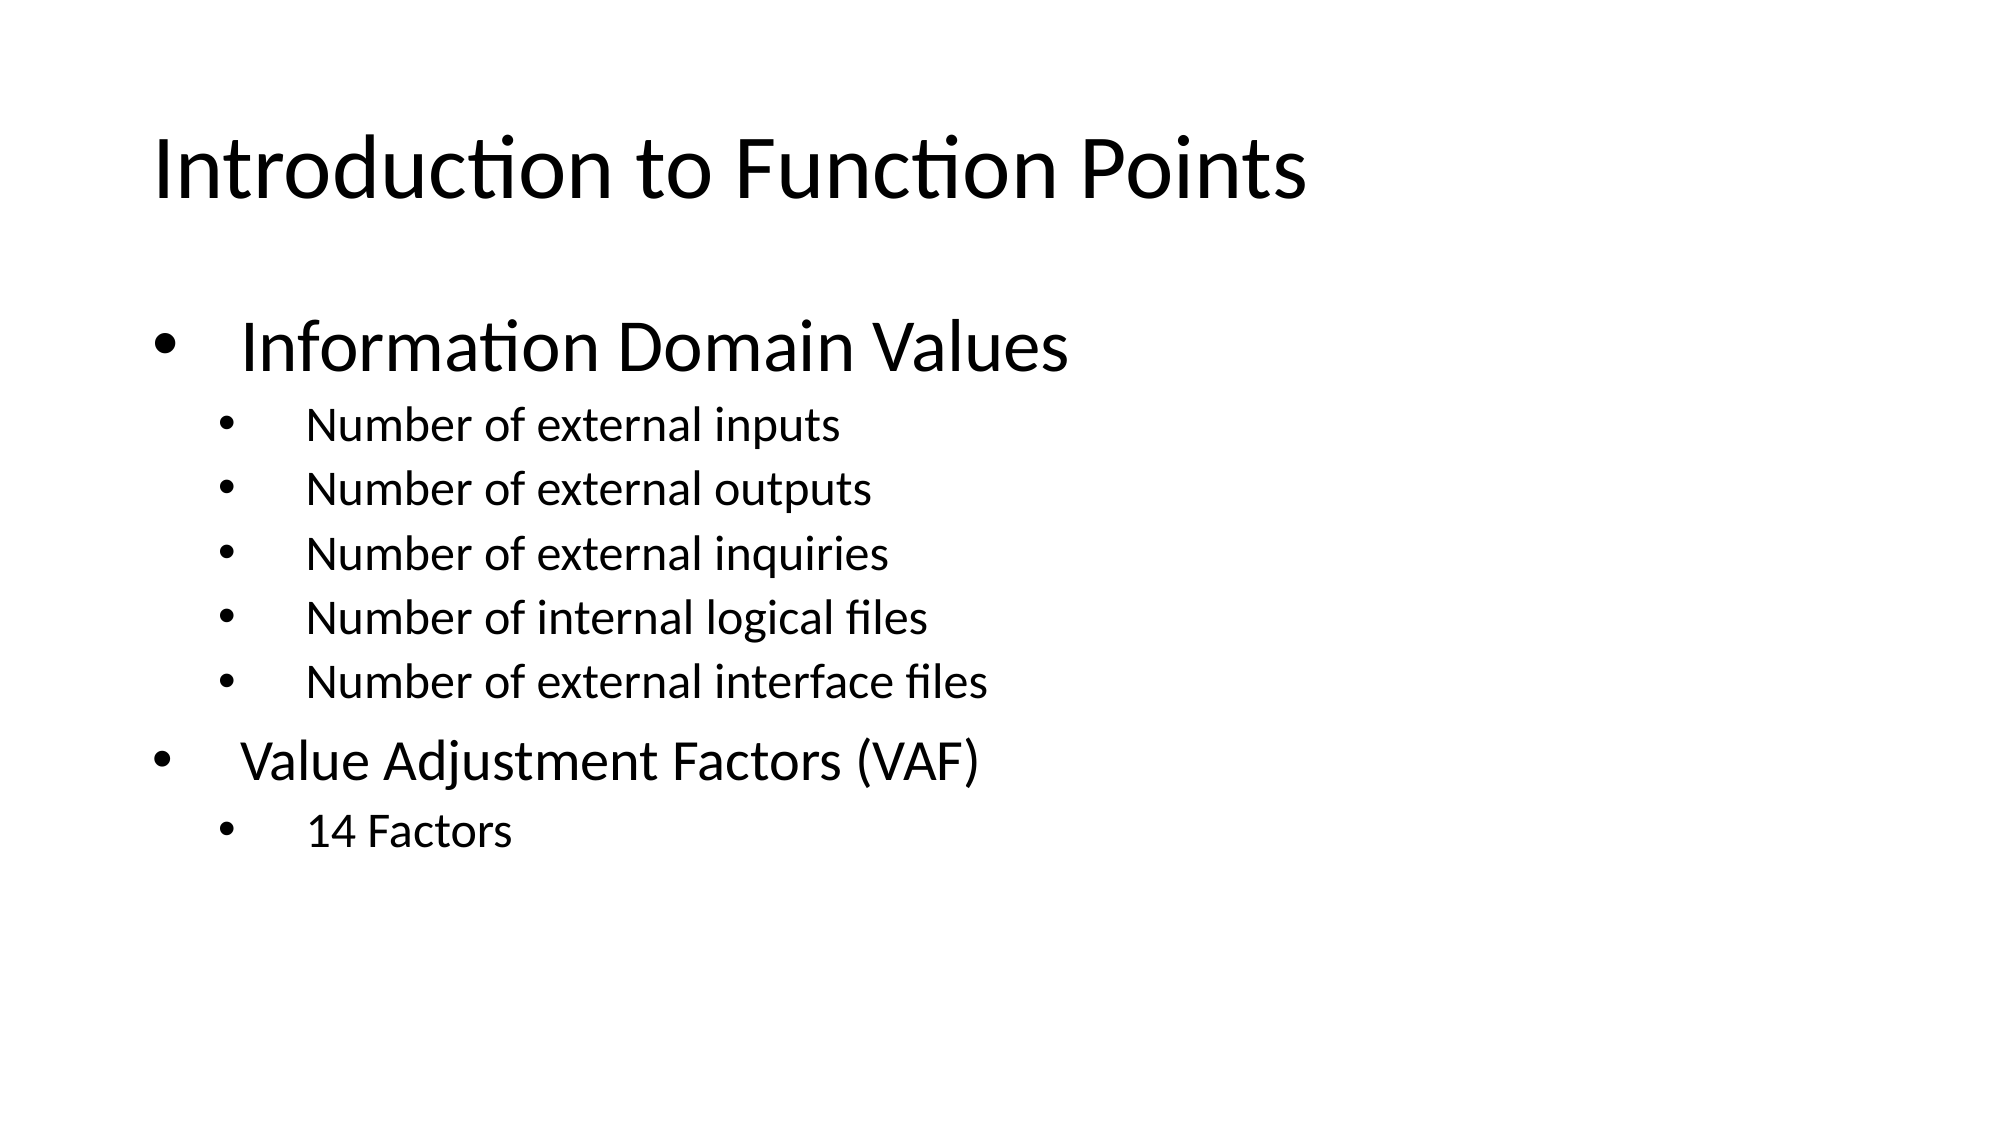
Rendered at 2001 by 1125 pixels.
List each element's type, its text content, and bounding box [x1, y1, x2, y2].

list Information Domain Values Number of external inputs Number of external outputs Number of external inquiries Number of internal logical files Number of external interface files Value Adjustment Factors (VAF) 14 Factors [137, 299, 1863, 1014]
title Introduction to Function Points [137, 59, 1863, 278]
